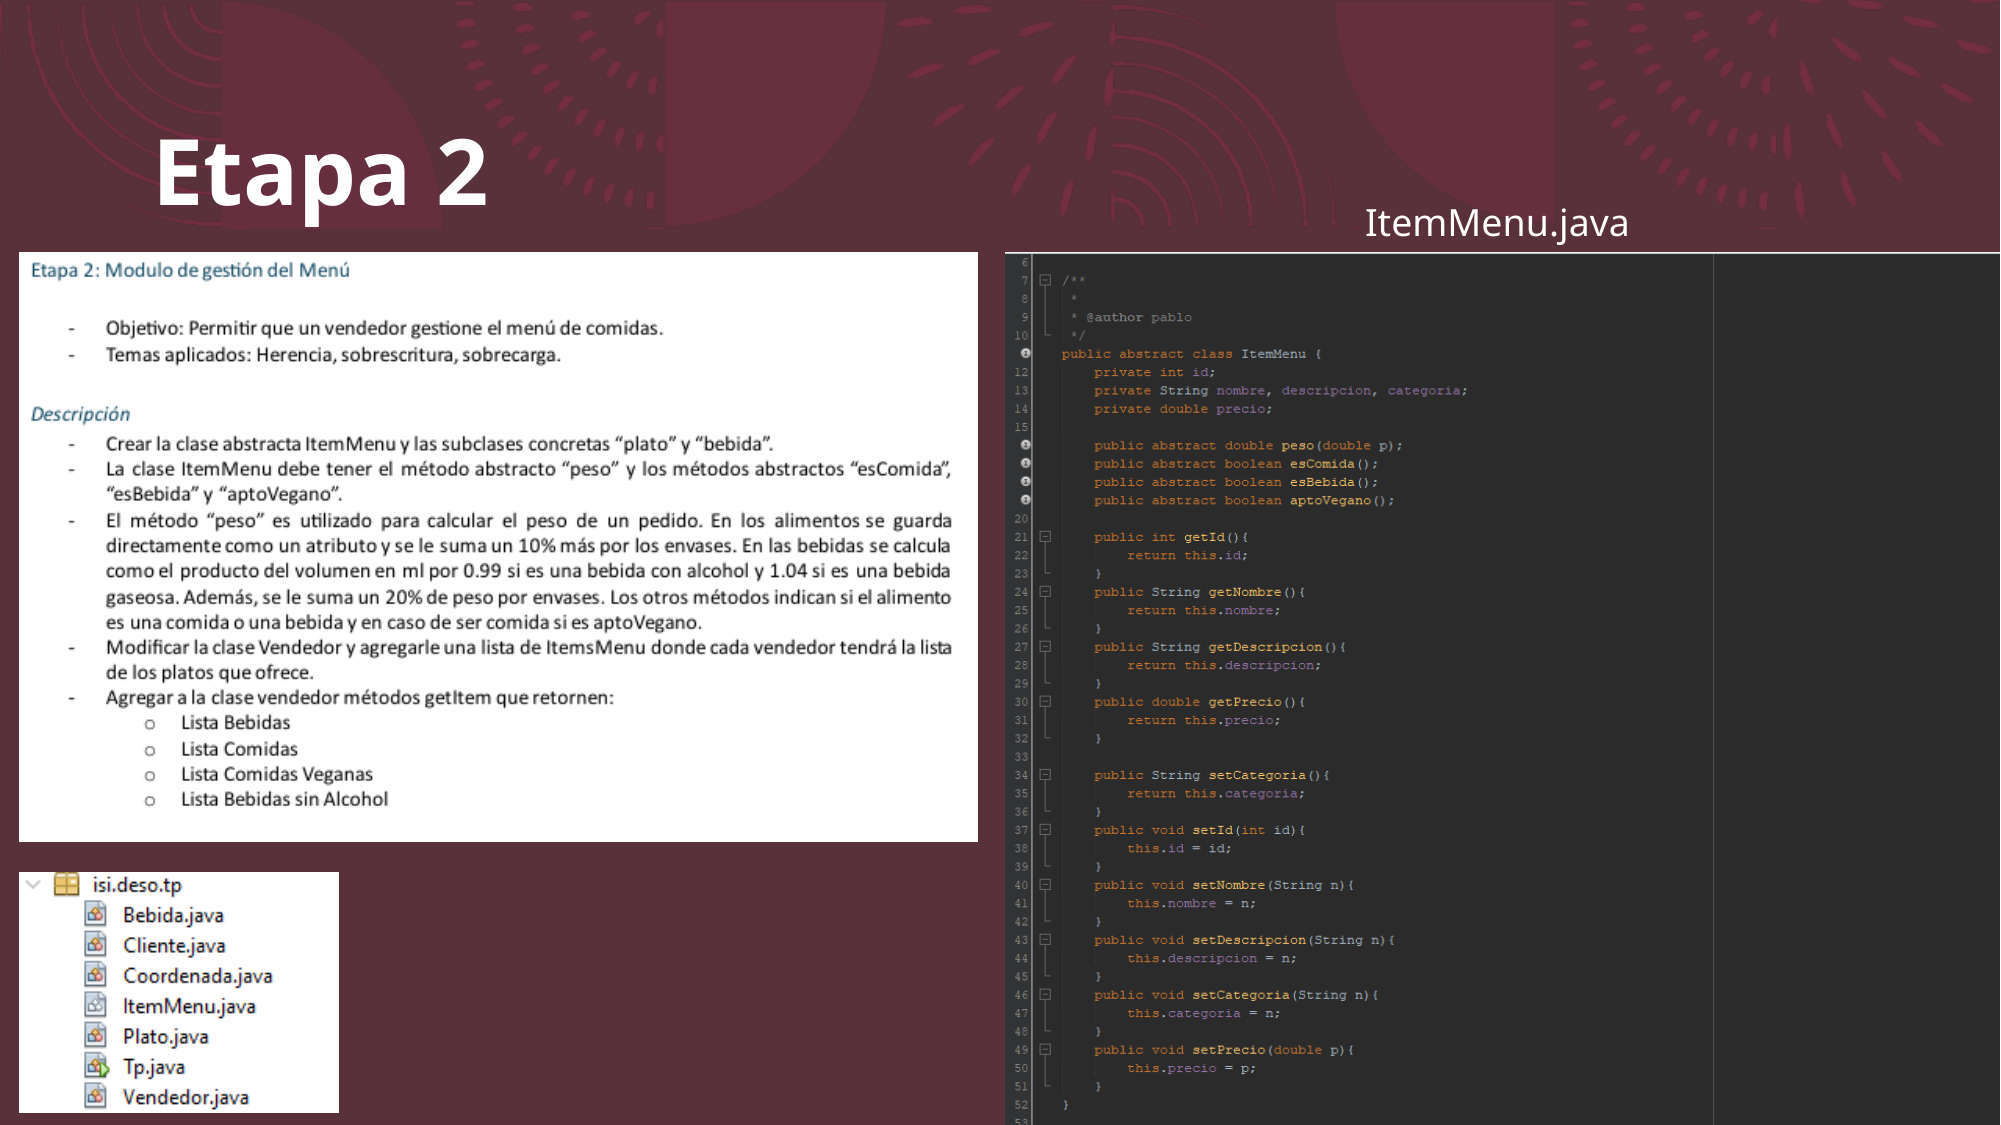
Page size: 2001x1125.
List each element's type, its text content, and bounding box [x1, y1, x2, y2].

picture [1005, 252, 2000, 1125]
picture [19, 872, 339, 1113]
picture [19, 252, 978, 842]
text_box ItemMenu.java [994, 191, 2000, 252]
title Etapa 2 [137, 60, 555, 252]
